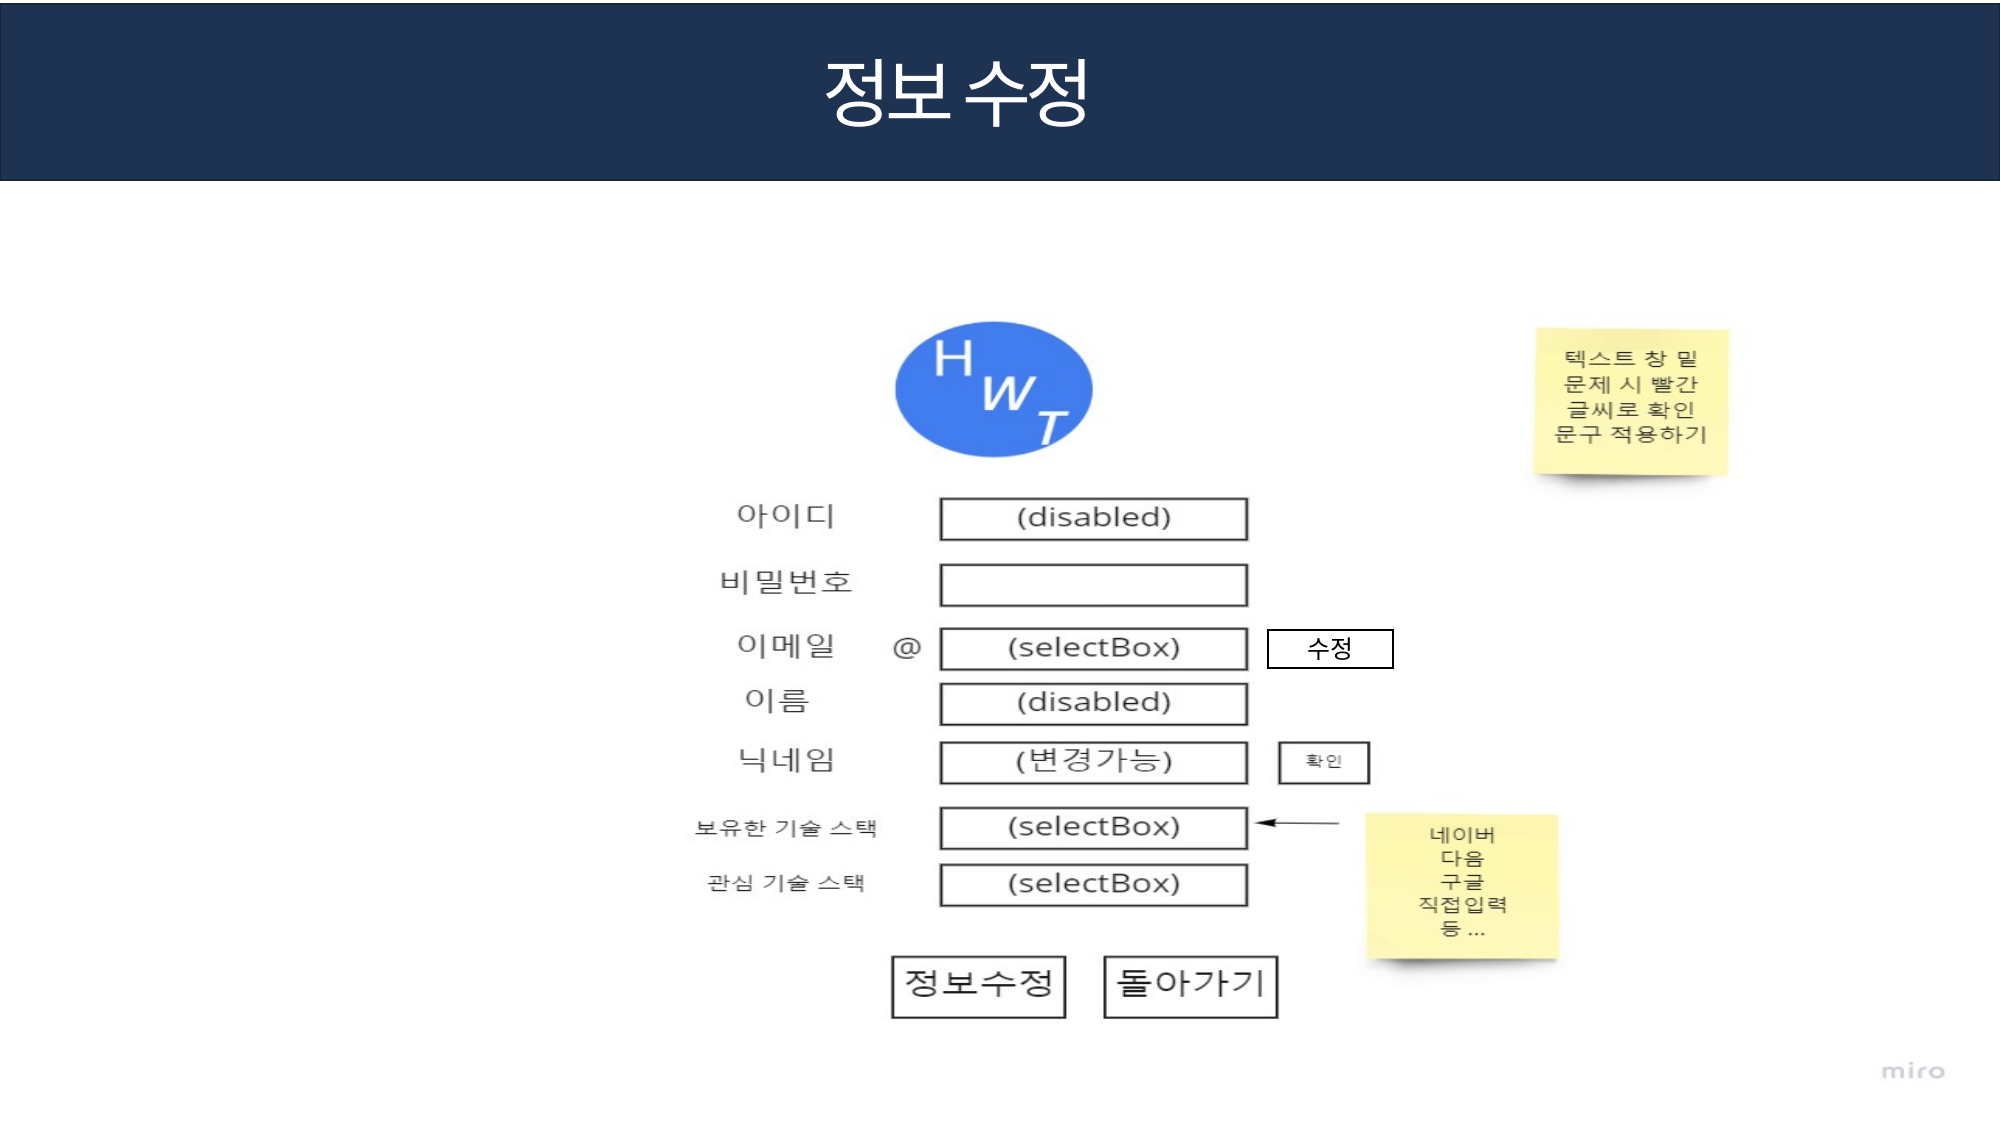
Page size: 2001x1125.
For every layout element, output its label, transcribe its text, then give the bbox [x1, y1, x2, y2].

text_box 정보 수정 [807, 38, 1111, 144]
picture [15, 201, 1991, 1112]
text_box [0, 3, 2000, 181]
